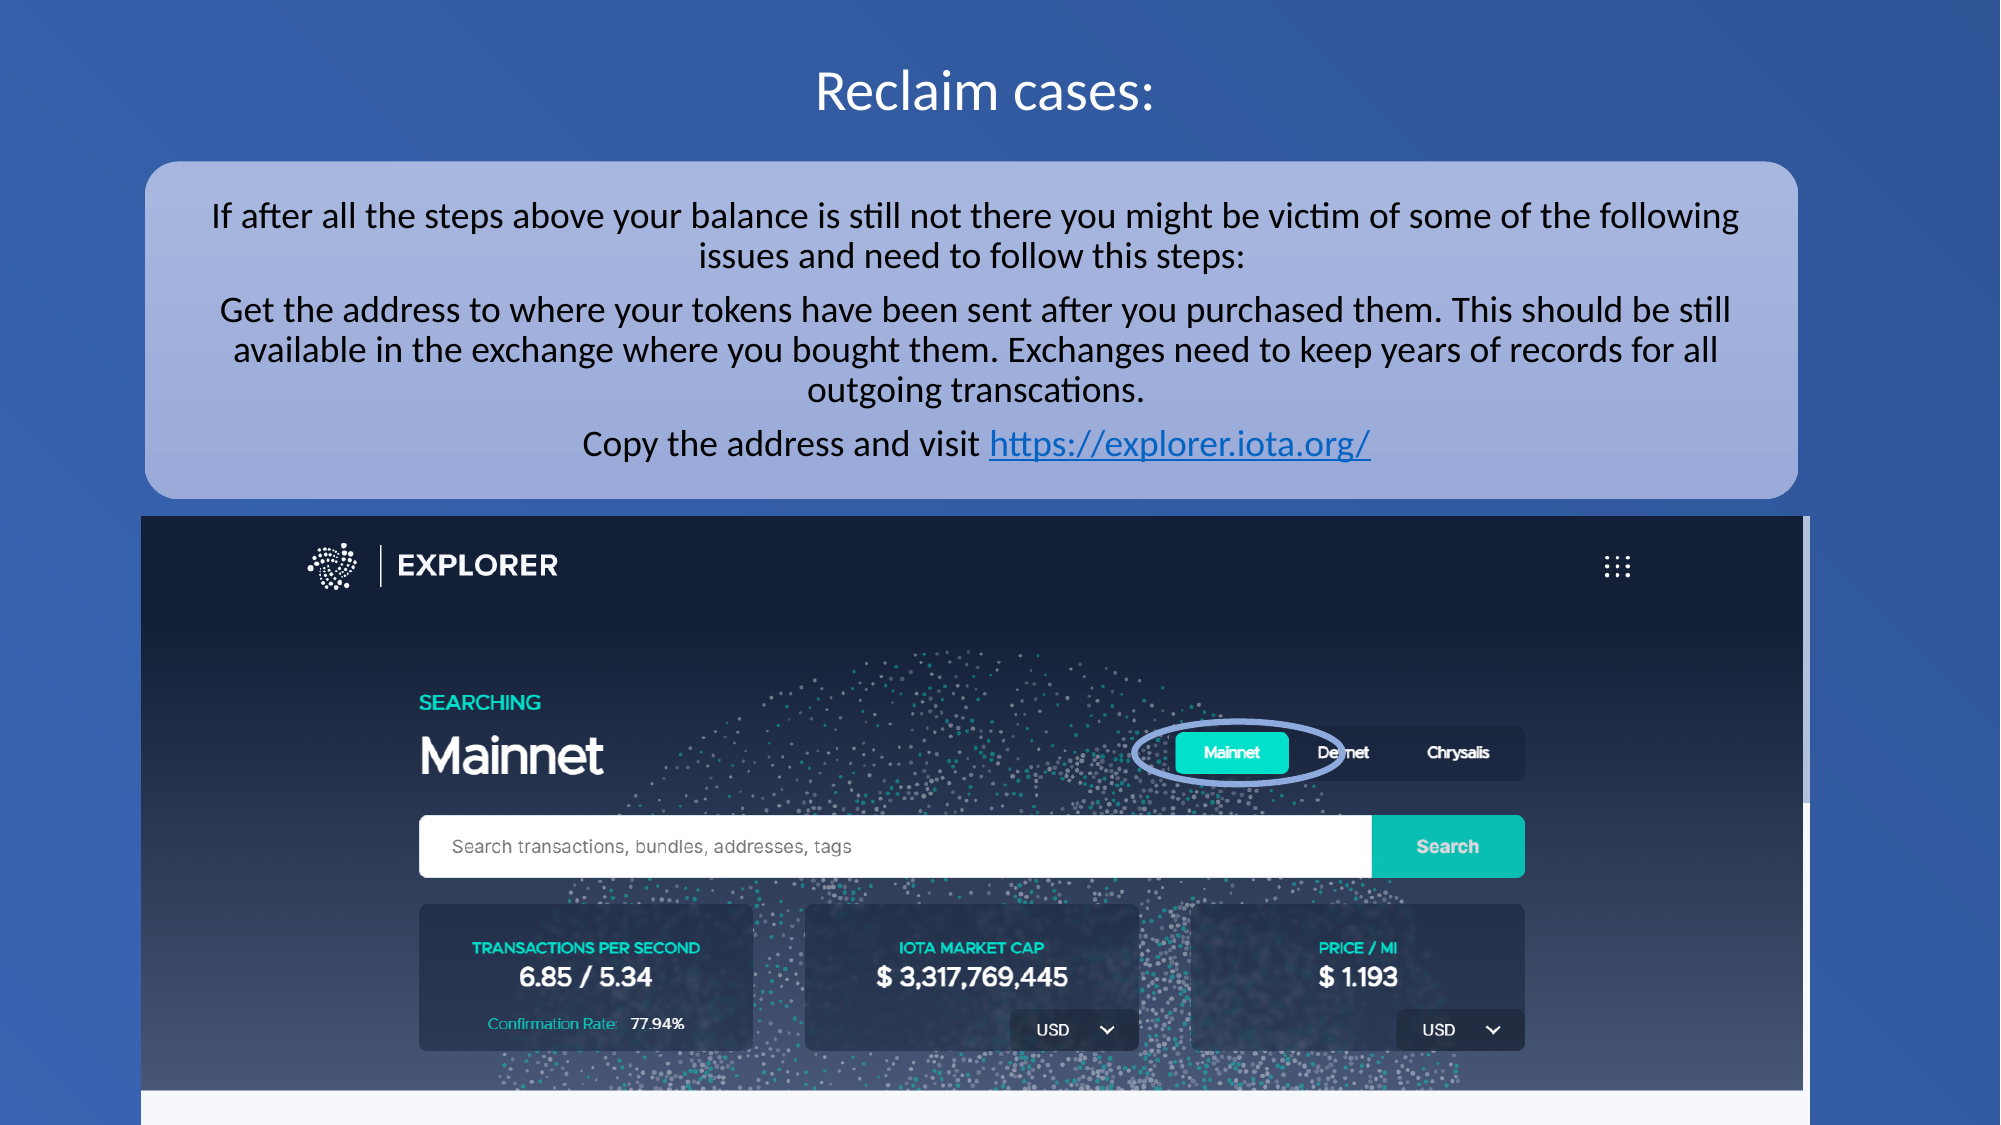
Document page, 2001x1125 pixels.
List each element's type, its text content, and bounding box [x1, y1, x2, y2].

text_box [130, 161, 1799, 1037]
text_box Reclaim cases: [800, 44, 1171, 129]
picture [141, 516, 1810, 1125]
